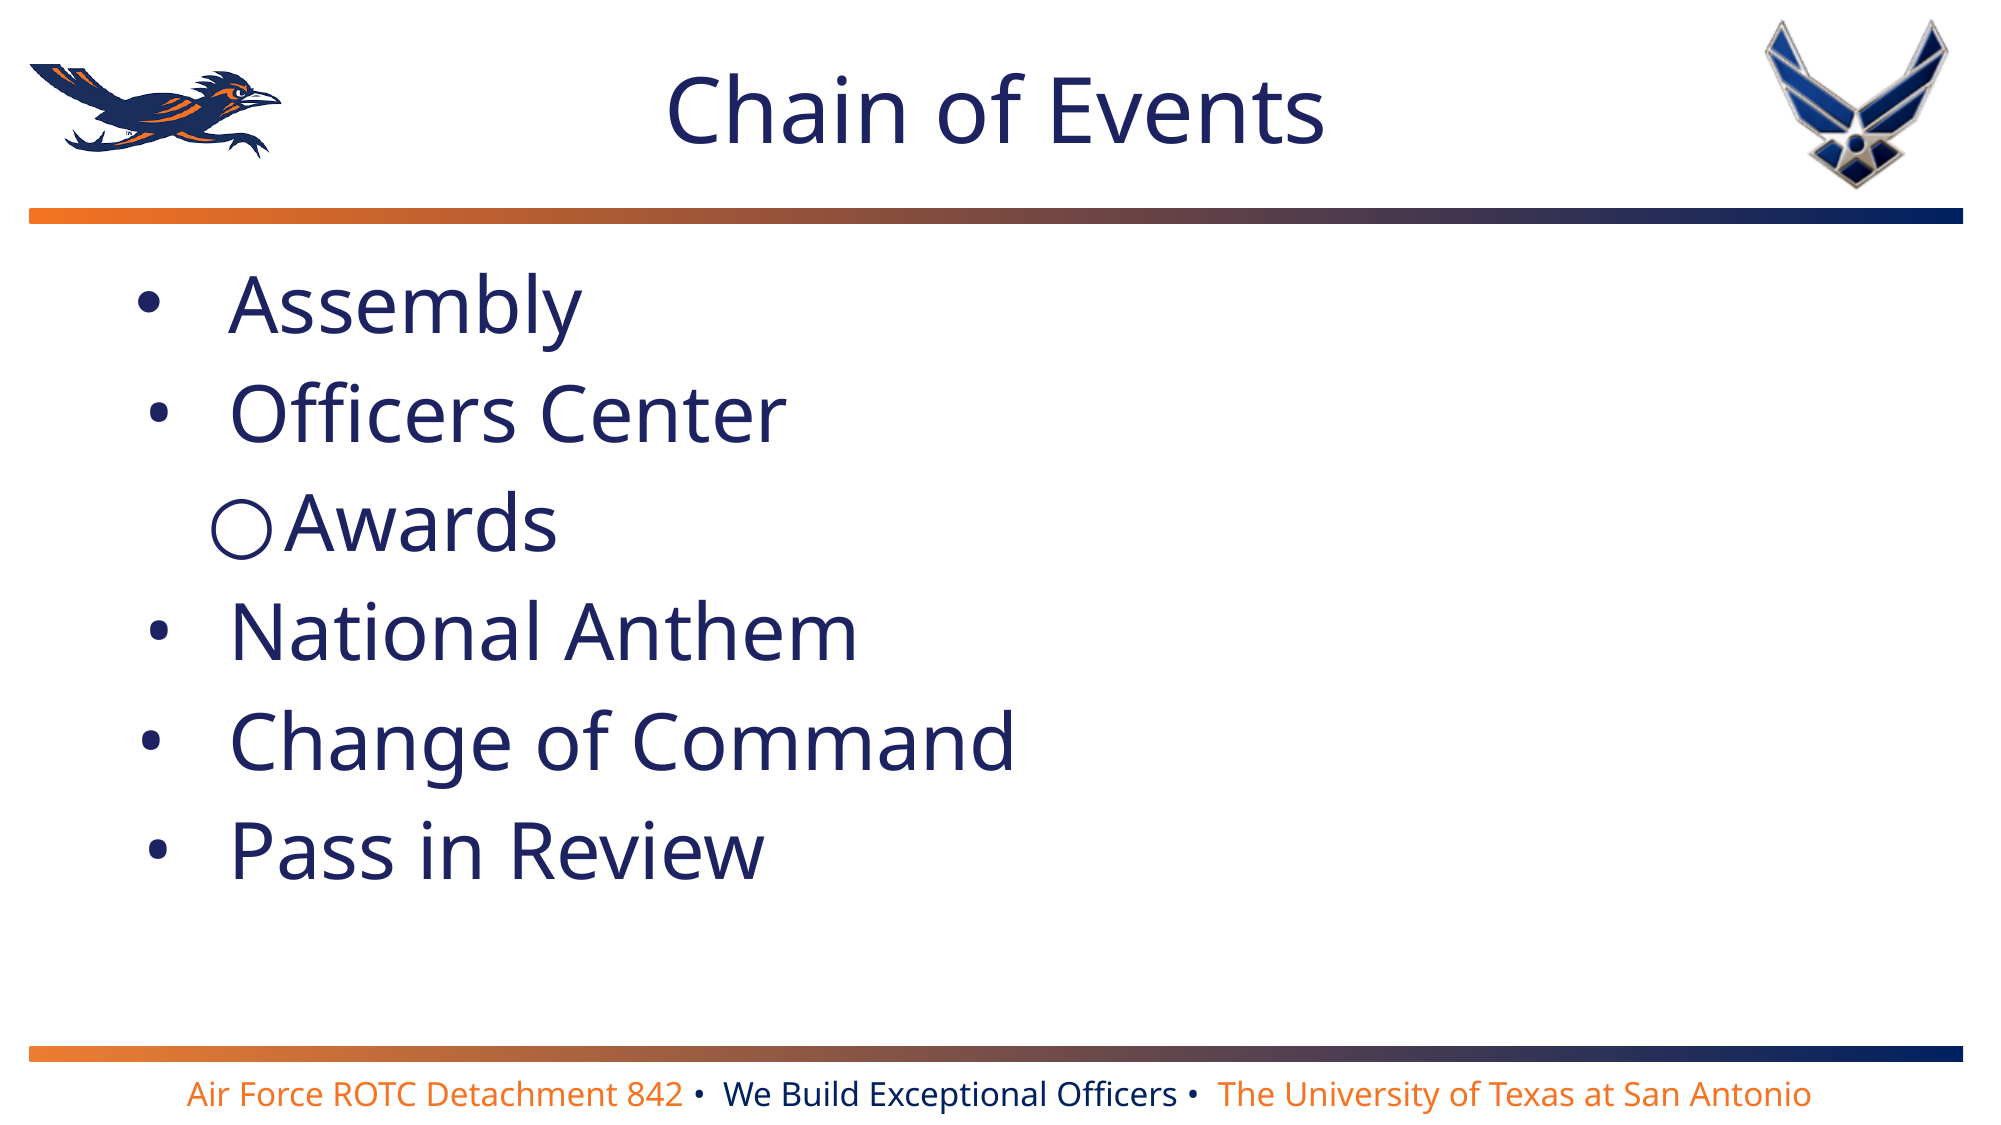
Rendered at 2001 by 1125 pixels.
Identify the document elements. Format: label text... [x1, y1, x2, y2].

text_box Air Force ROTC Detachment 842 • We Build Exceptional Officers • The University of Texas at San Antonio [0, 1065, 2000, 1121]
text_box [29, 1046, 1964, 1062]
text_box Assembly Officers Center Awards National Anthem Change of Command Pass in Review [119, 232, 1874, 944]
picture [29, 64, 282, 161]
text_box Chain of Events [378, 44, 1615, 169]
text_box [29, 208, 1964, 224]
picture [1724, 18, 1988, 205]
